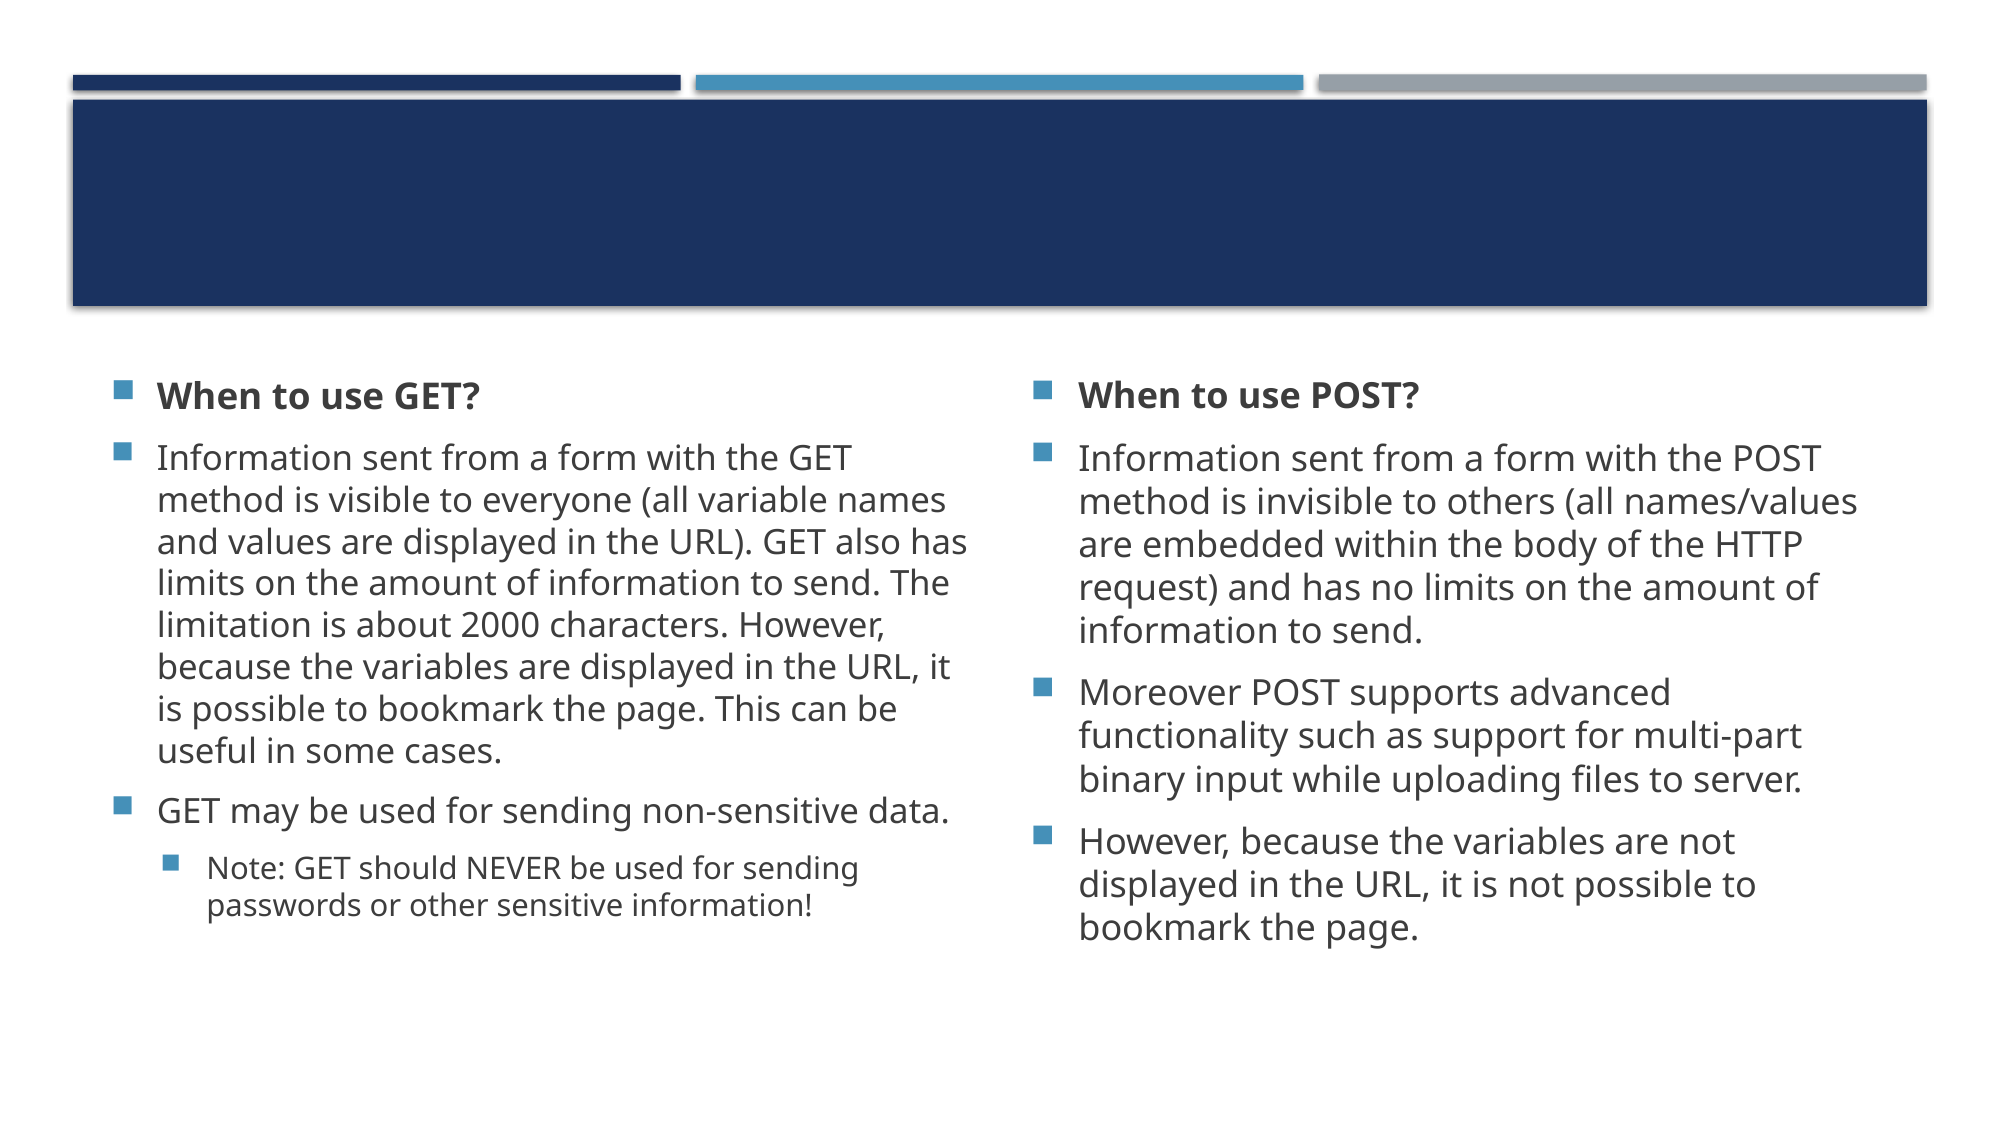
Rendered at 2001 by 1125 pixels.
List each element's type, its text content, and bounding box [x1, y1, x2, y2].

list When to use POST? Information sent from a form with the POST method is invisible to others (all names/values are embedded within the body of the HTTP request) and has no limits on the amount of information to send. Moreover POST supports advanced functionality such as support for multi-part binary input while uploading files to server. However, because the variables are not displayed in the URL, it is not possible to bookmark the page. [1015, 365, 1905, 962]
list When to use GET? Information sent from a form with the GET method is visible to everyone (all variable names and values are displayed in the URL). GET also has limits on the amount of information to send. The limitation is about 2000 characters. However, because the variables are displayed in the URL, it is possible to bookmark the page. This can be useful in some cases. GET may be used for sending non-sensitive data. Note: GET should NEVER be used for sending passwords or other sensitive information! [95, 365, 985, 962]
